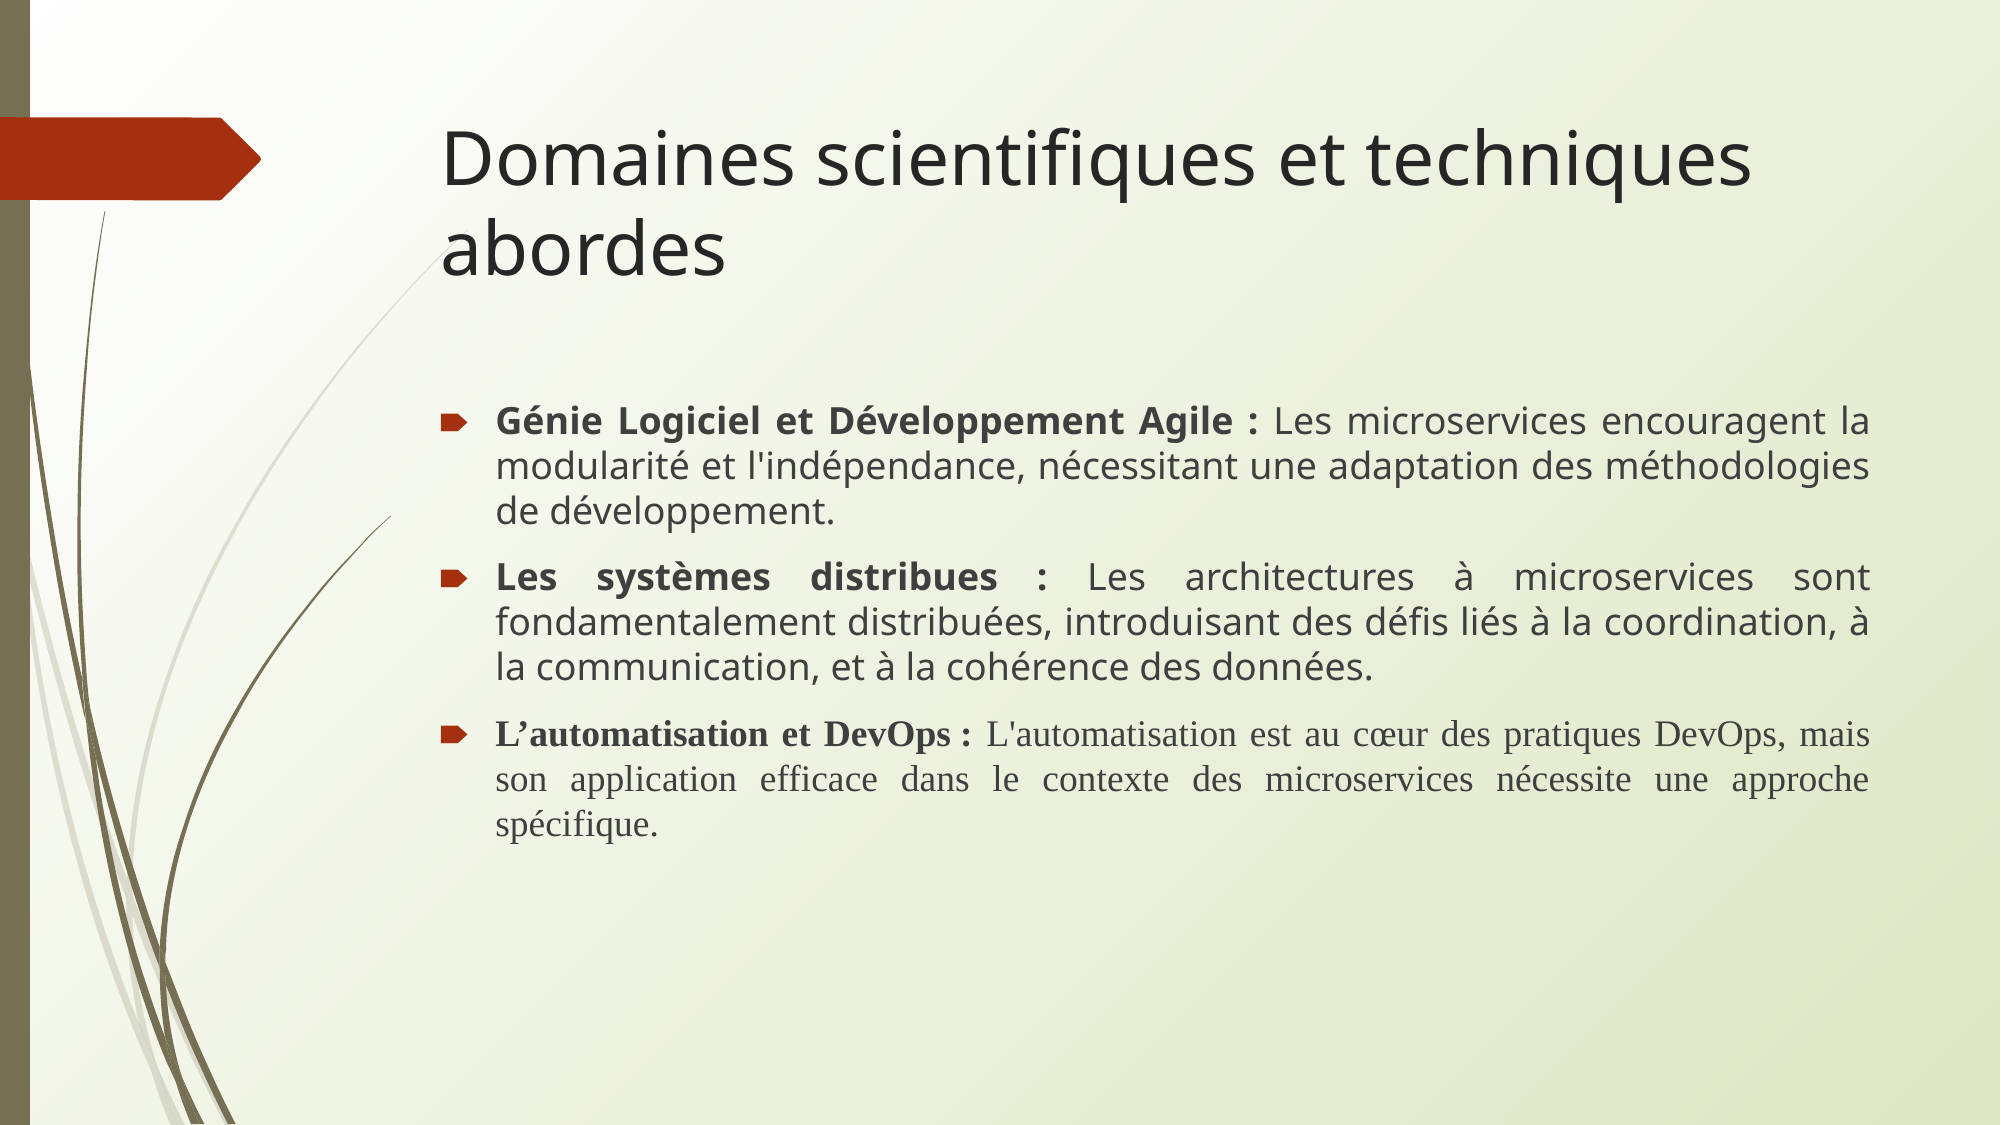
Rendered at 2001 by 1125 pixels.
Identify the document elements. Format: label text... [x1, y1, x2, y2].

title Domaines scientifiques et techniques abordes [425, 102, 1888, 313]
list Génie Logiciel et Développement Agile : Les microservices encouragent la modularité et l'indépendance, nécessitant une adaptation des méthodologies de développement. Les systèmes distribues : Les architectures à microservices sont fondamentalement distribuées, introduisant des défis liés à la coordination, à la communication, et à la cohérence des données. L’automatisation et DevOps : L'automatisation est au cœur des pratiques DevOps, mais son application efficace dans le contexte des microservices nécessite une approche spécifique. [424, 389, 1887, 890]
